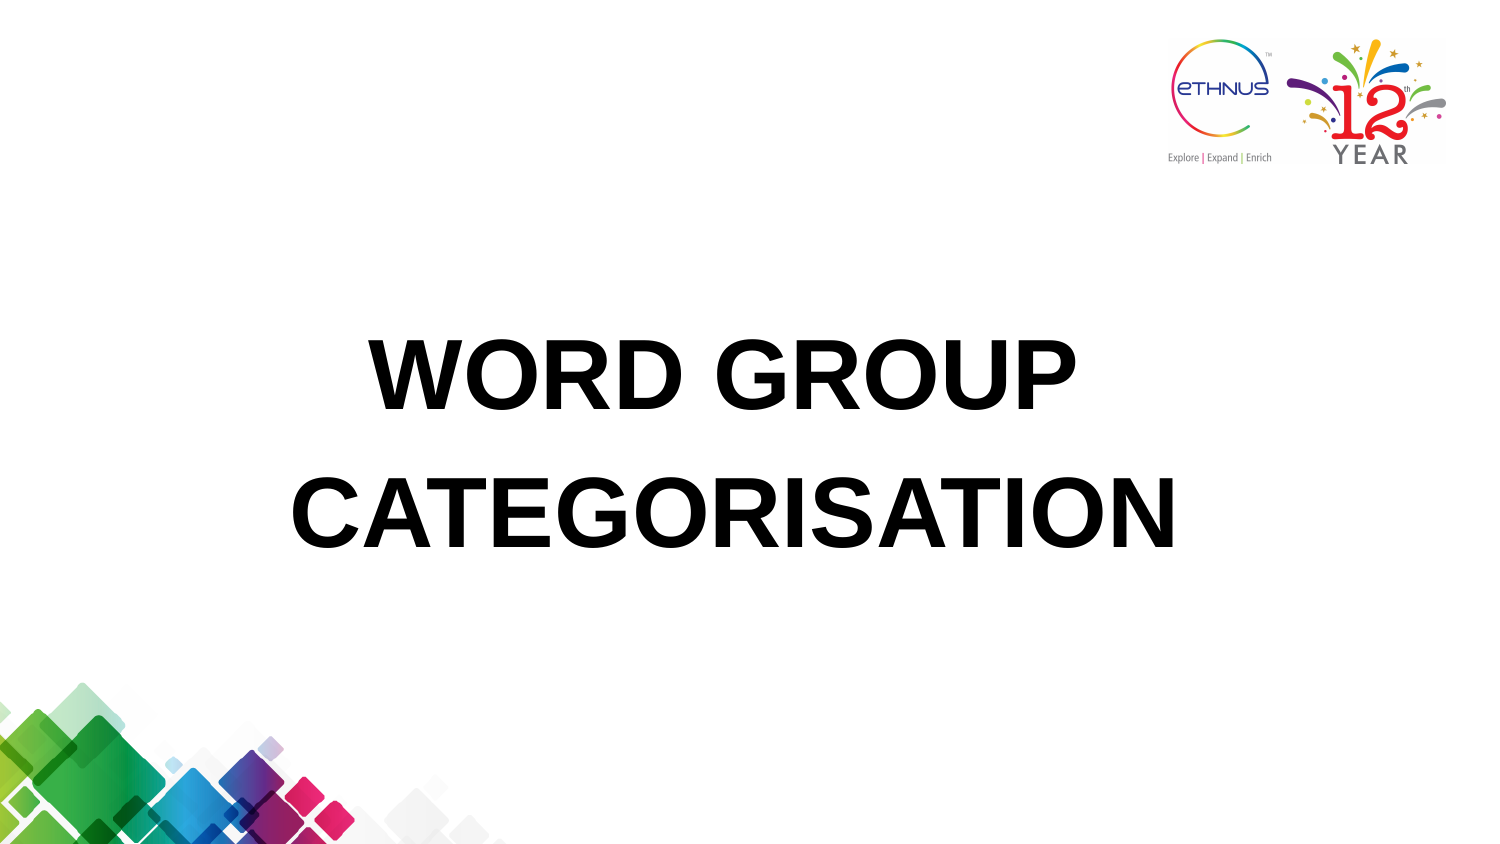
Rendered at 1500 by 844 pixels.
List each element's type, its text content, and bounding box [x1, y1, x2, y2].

picture [0, 667, 732, 844]
list WORD GROUP CATEGORISATION [196, 276, 1255, 572]
picture [1167, 38, 1447, 165]
